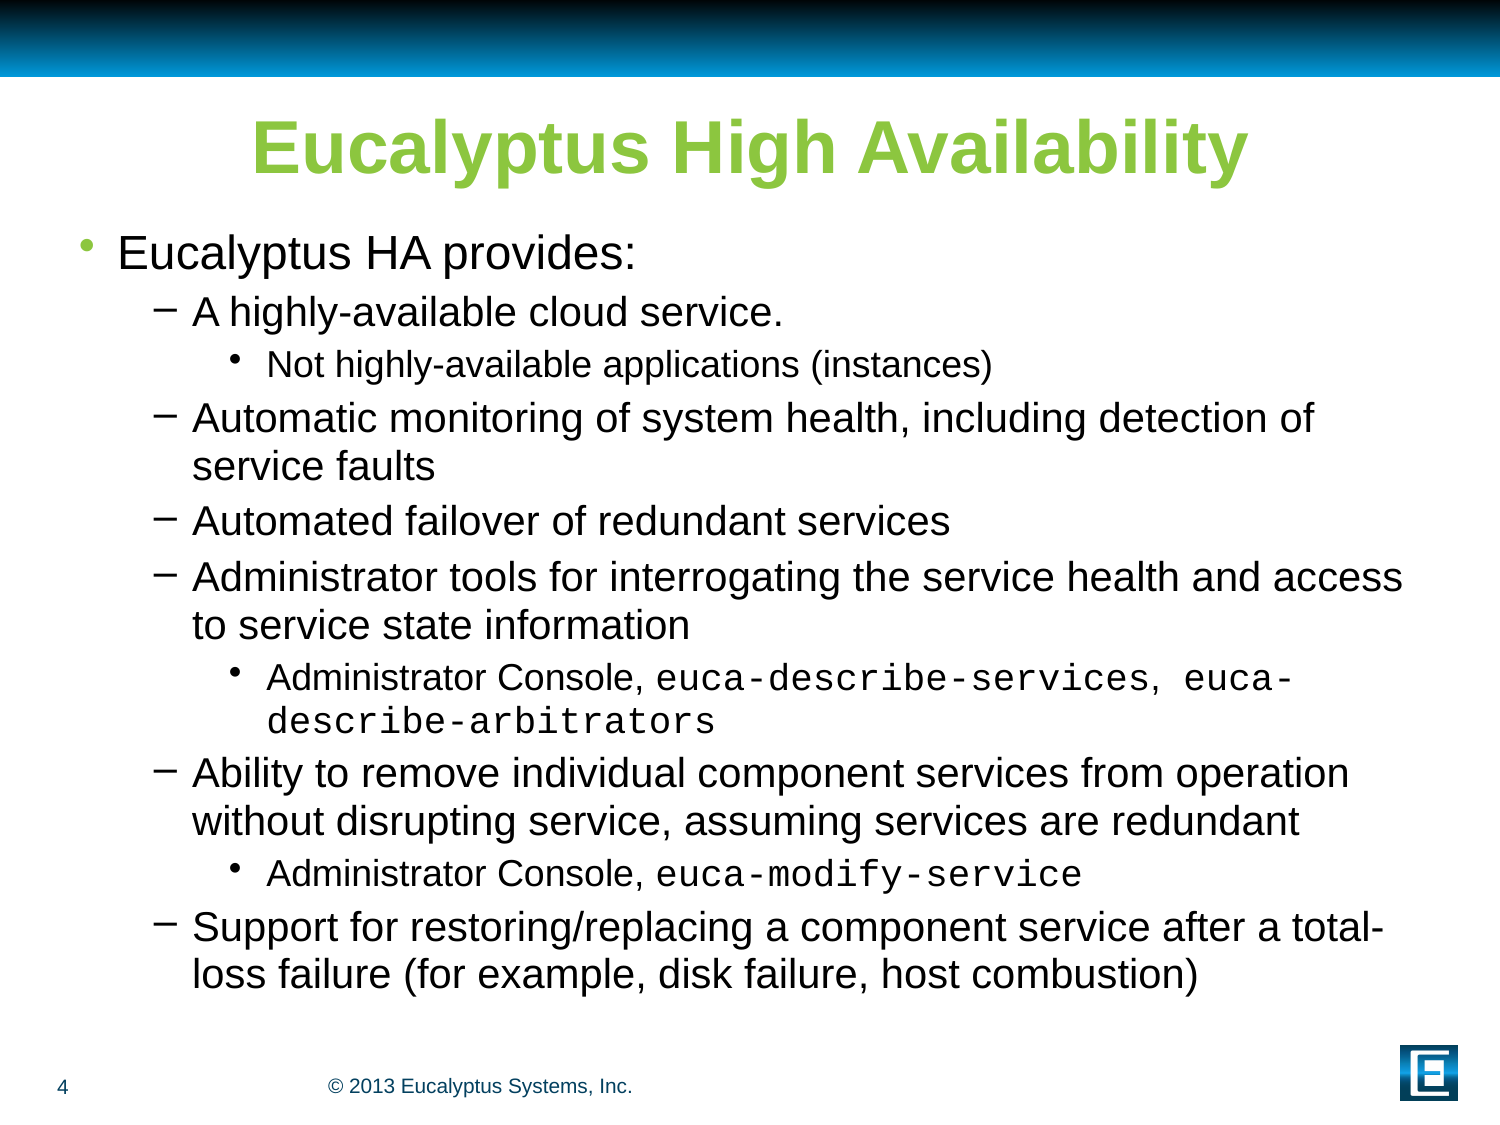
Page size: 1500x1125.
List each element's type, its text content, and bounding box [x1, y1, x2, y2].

picture [1400, 1051, 1458, 1095]
title Eucalyptus High Availability [51, 99, 1450, 280]
picture [328, 1078, 343, 1093]
slide_number 4 [42, 1060, 117, 1112]
list Eucalyptus HA provides: A highly-available cloud service. Not highly-available applications (instances) Automatic monitoring of system health, including detection of service faults Automated failover of redundant services Administrator tools for interrogating the service health and access to service state information Administrator Console, euca-describe-services, euca-describe-arbitrators Ability to remove individual component services from operation without disrupting service, assuming services are redundant Administrator Console, euca-modify-service Support for restoring/replacing a component service after a total-loss failure (for example, disk failure, host combustion) [43, 218, 1440, 1013]
